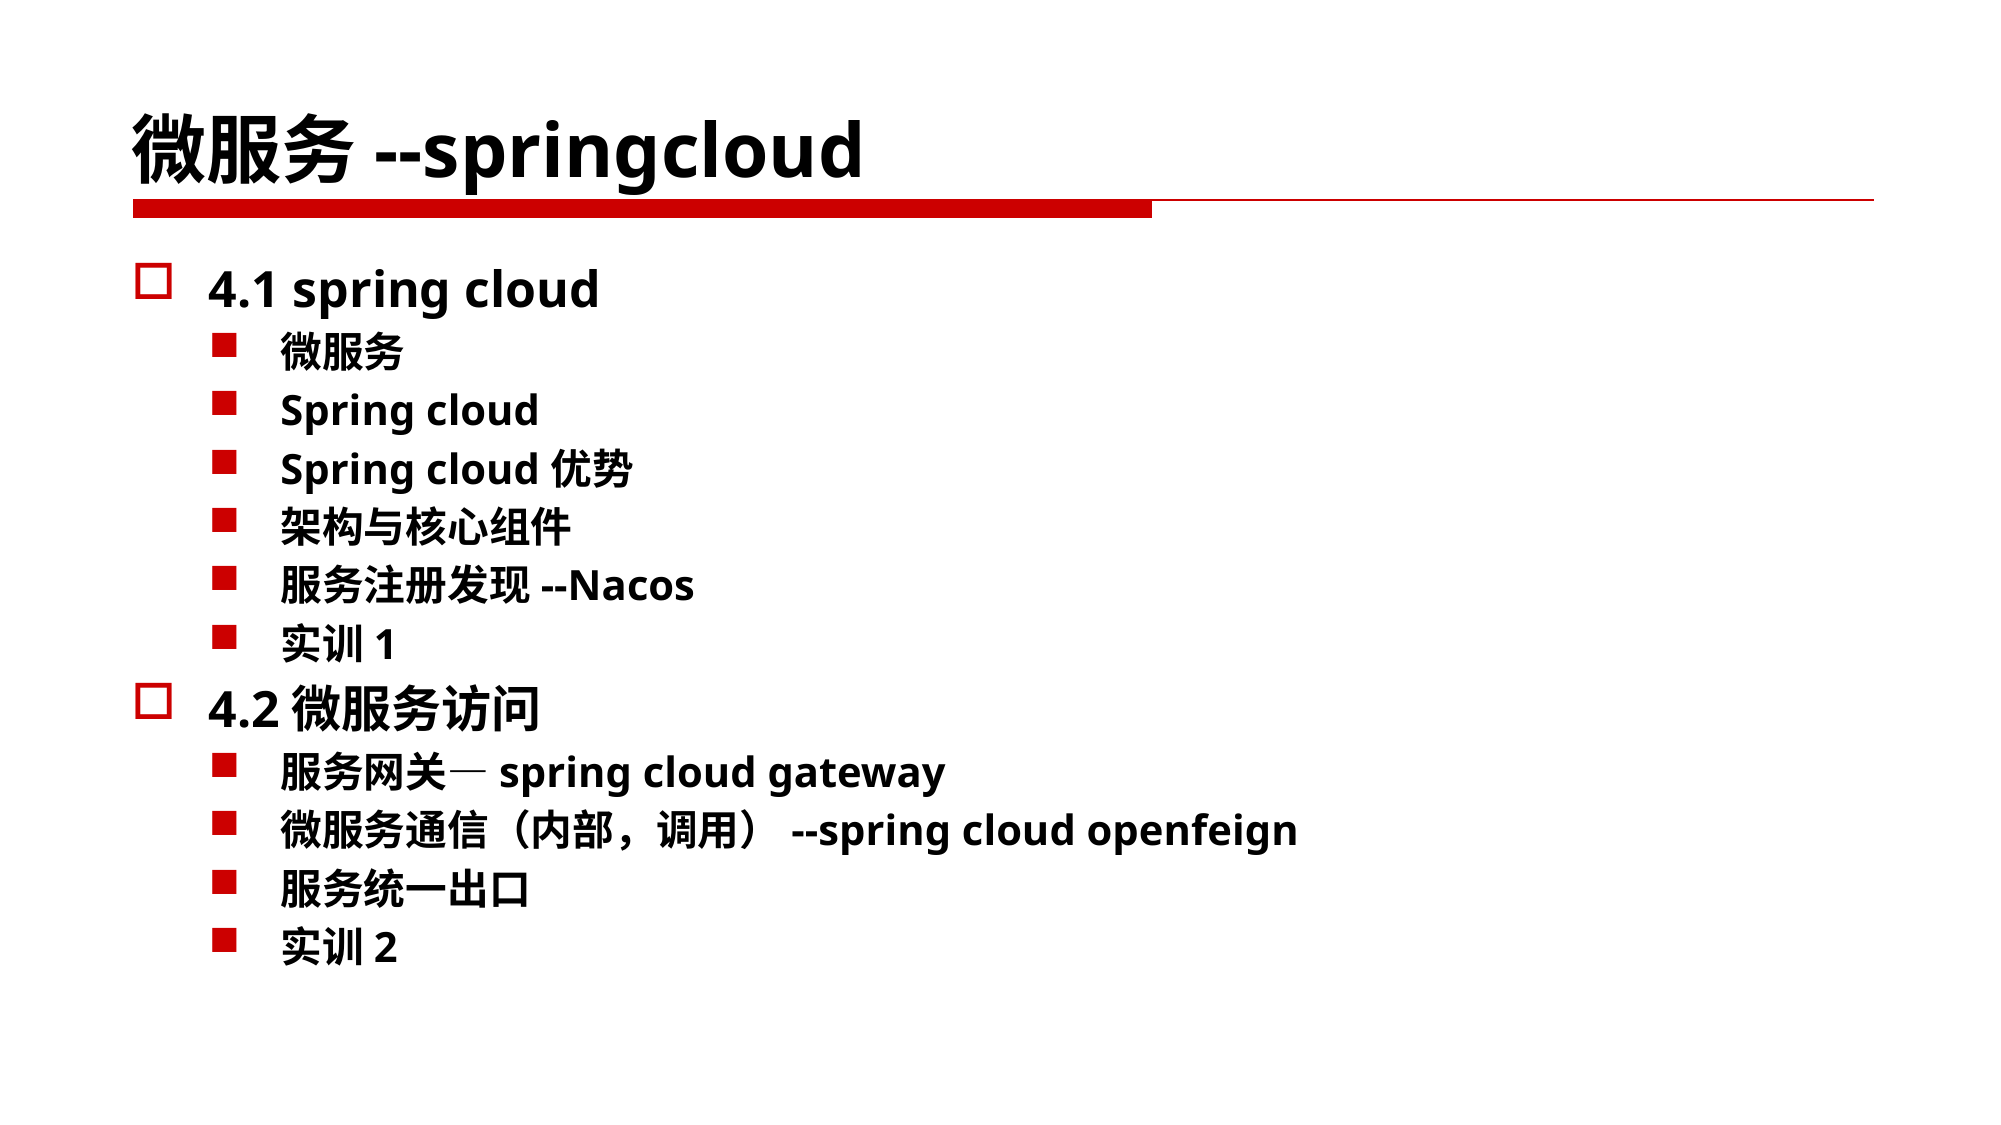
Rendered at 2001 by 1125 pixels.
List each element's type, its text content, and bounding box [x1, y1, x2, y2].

title 微服务--springcloud [116, 0, 1867, 200]
list 4.1 spring cloud 微服务 Spring cloud Spring cloud优势 架构与核心组件 服务注册发现--Nacos 实训1 4.2微服务访问 服务网关—spring cloud gateway 微服务通信（内部，调用）--spring cloud openfeign 服务统一出口 实训2 [116, 249, 1867, 1001]
